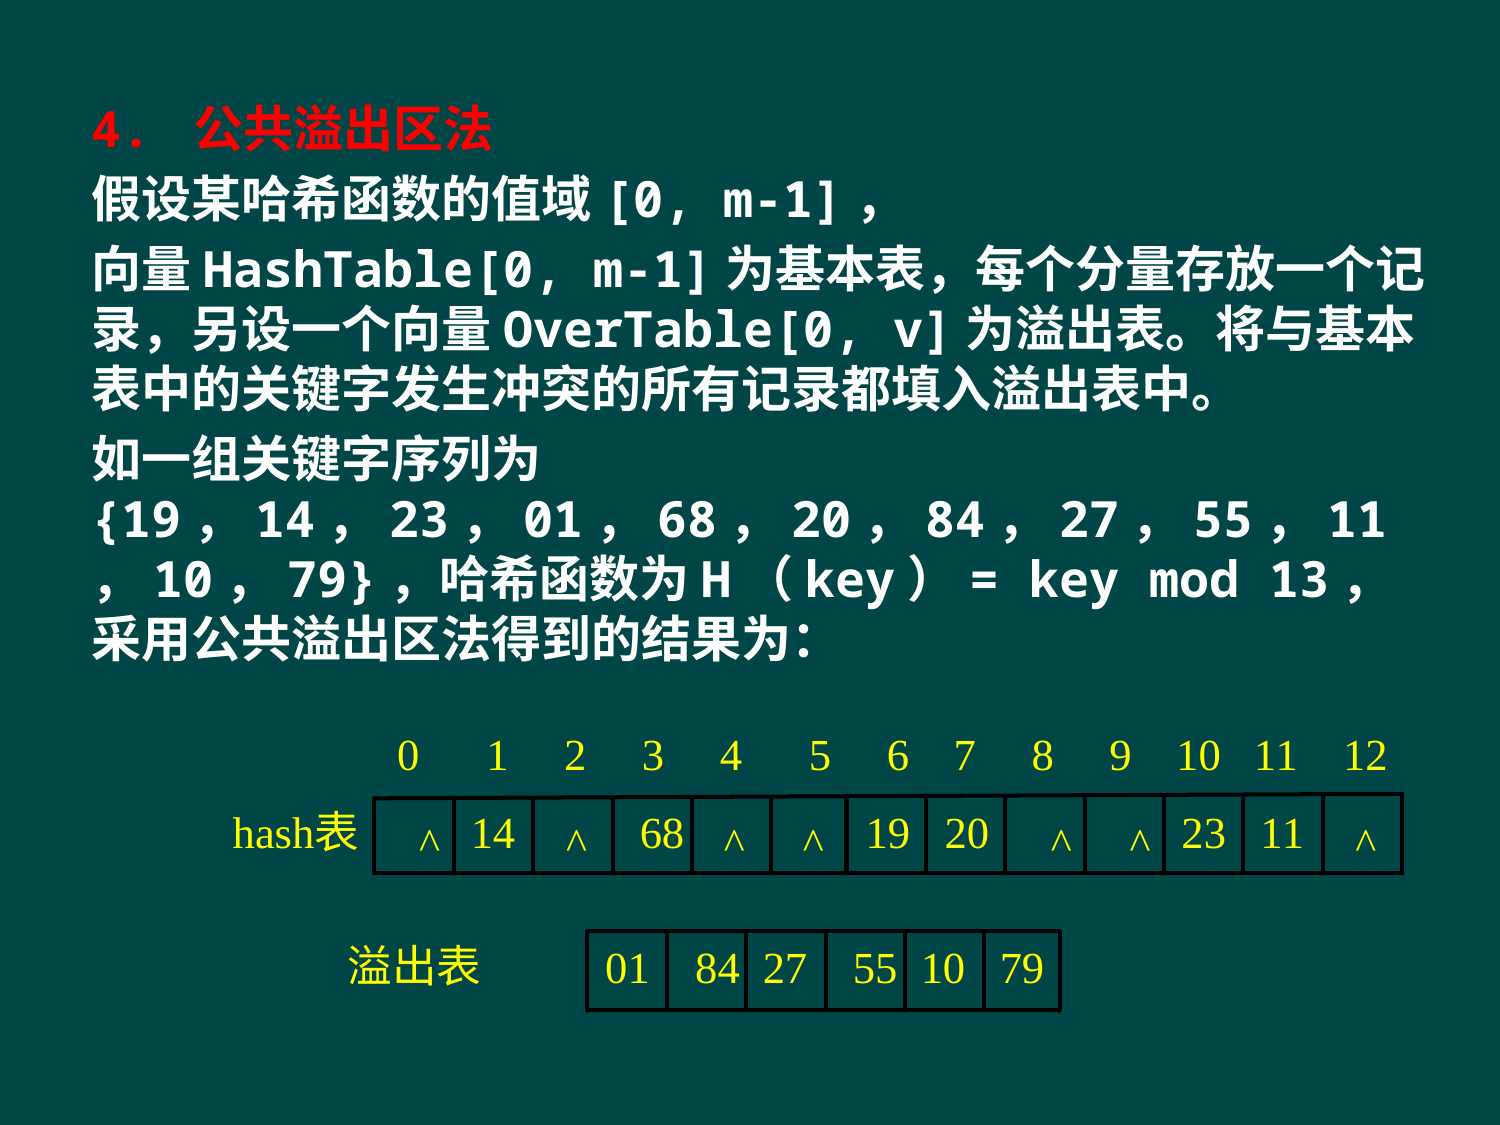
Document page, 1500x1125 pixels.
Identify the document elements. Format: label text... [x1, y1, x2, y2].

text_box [194, 714, 1436, 1037]
list 4. 公共溢出区法 假设某哈希函数的值域[0, m-1]， 向量HashTable[0, m-1]为基本表，每个分量存放一个记录，另设一个向量OverTable[0, v]为溢出表。将与基本表中的关键字发生冲突的所有记录都填入溢出表中。 如一组关键字序列为{19，14，23，01，68，20，84，27，55，11，10，79}，哈希函数为H（key）= key mod 13，采用公共溢出区法得到的结果为： [76, 90, 1449, 502]
list 4. 公共溢出区法 假设某哈希函数的值域[0, m-1]， 向量HashTable[0, m-1]为基本表，每个分量存放一个记录，另设一个向量OverTable[0, v]为溢出表。将与基本表中的关键字发生冲突的所有记录都填入溢出表中。 如一组关键字序列为{19，14，23，01，68，20，84，27，55，11，10，79}，哈希函数为H（key）= key mod 13，采用公共溢出区法得到的结果为： [76, 503, 1449, 681]
